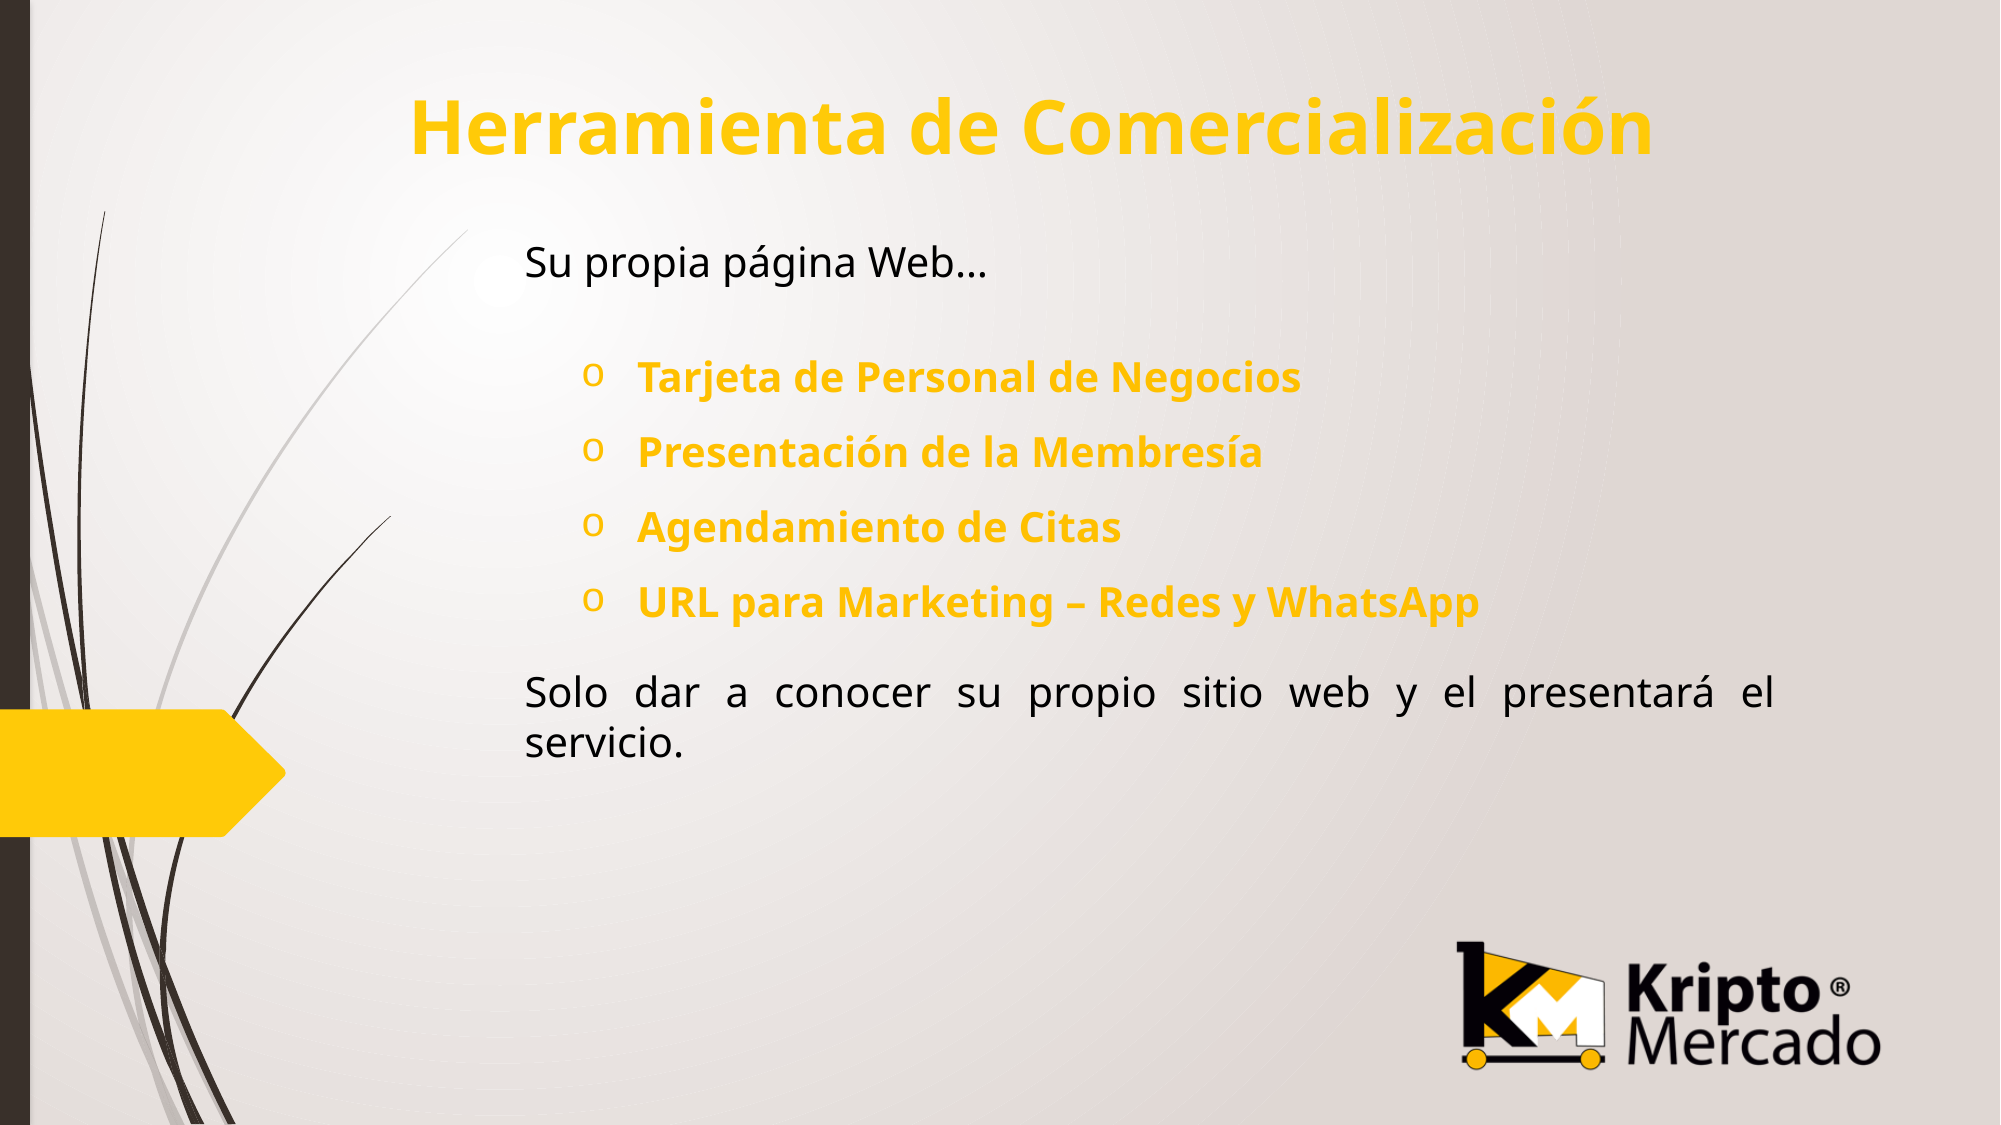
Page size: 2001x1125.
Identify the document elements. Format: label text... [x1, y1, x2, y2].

text_box Herramienta de Comercialización [173, 65, 1892, 177]
picture [1442, 930, 1892, 1079]
text_box Su propia página Web… Tarjeta de Personal de Negocios Presentación de la Membresía Agendamiento de Citas URL para Marketing – Redes y WhatsApp Solo dar a conocer su propio sitio web y el presentará el servicio. [509, 228, 1791, 774]
